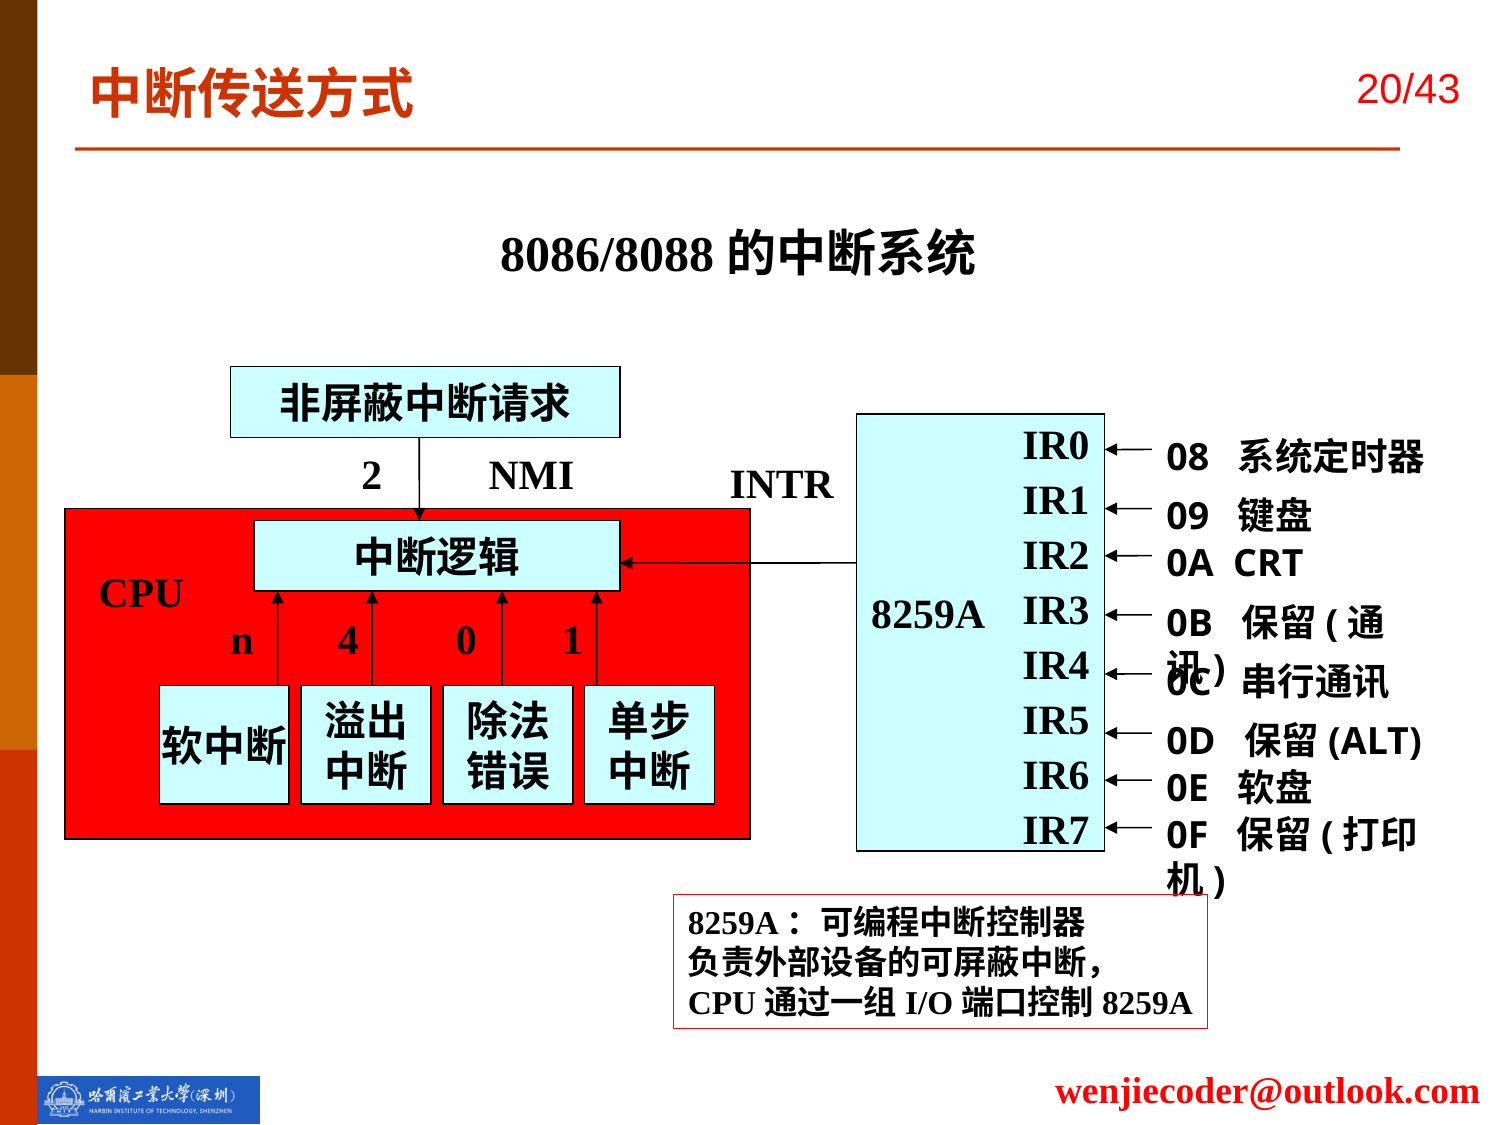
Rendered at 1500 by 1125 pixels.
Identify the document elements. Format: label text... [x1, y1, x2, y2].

text_box 8086/8088的中断系统 [485, 213, 992, 289]
picture [37, 1076, 260, 1124]
text_box 中断传送方式 [74, 52, 1123, 132]
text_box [64, 366, 1454, 865]
text_box 8259A：可编程中断控制器 负责外部设备的可屏蔽中断， CPU通过一组I/O端口控制8259A [673, 894, 1208, 1029]
